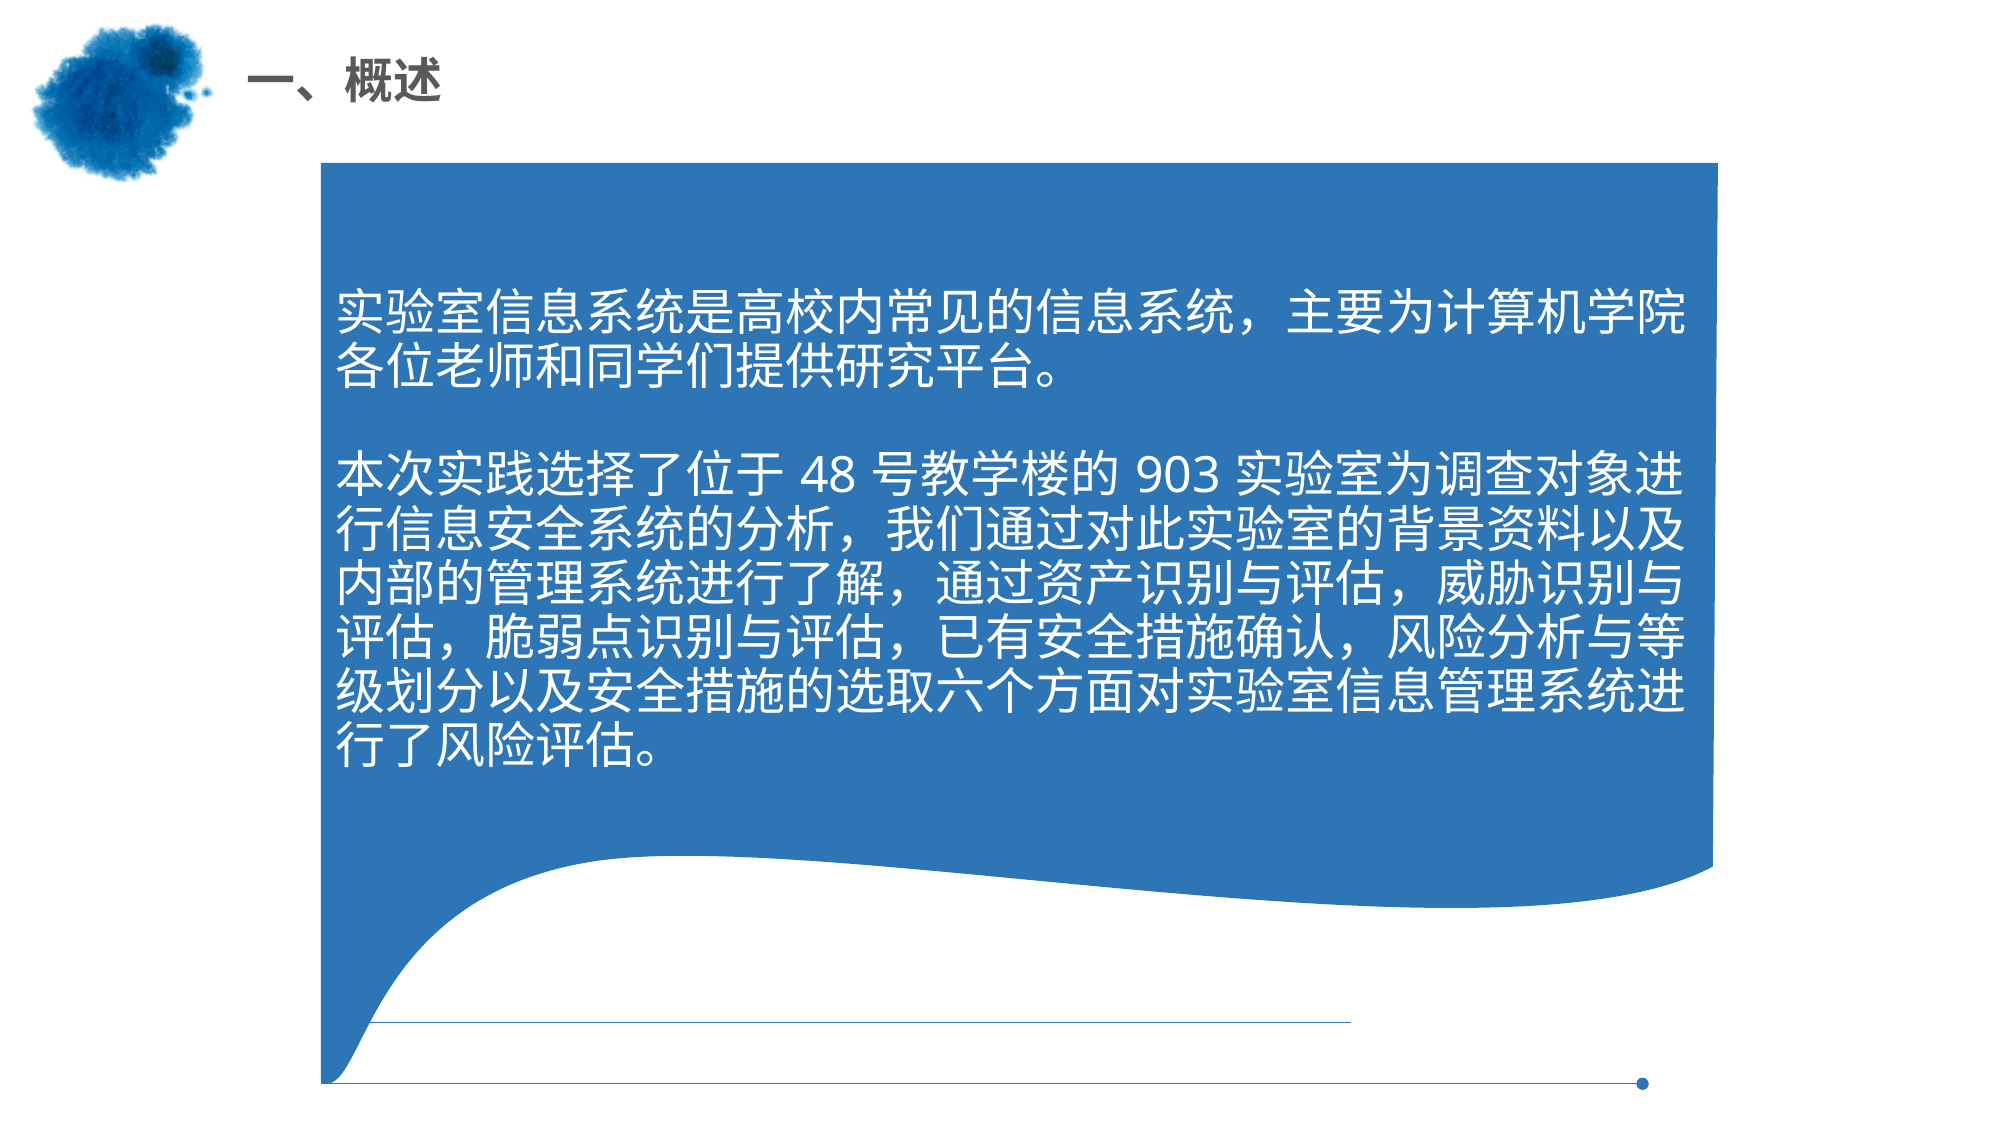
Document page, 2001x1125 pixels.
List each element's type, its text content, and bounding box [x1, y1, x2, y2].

picture [28, 11, 216, 188]
text_box 一、概述 [231, 34, 1079, 121]
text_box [320, 162, 1718, 1084]
